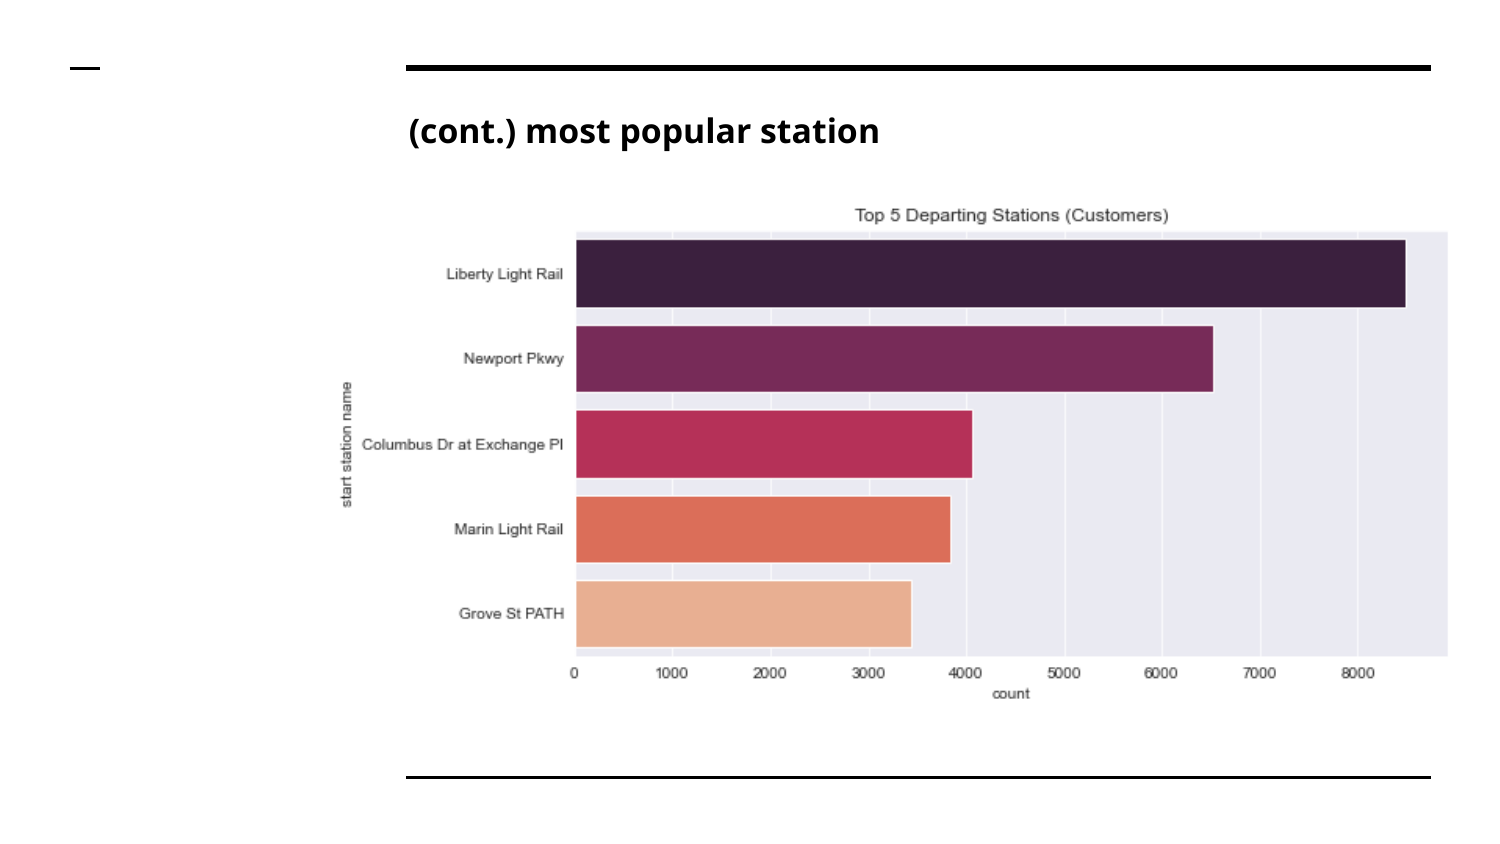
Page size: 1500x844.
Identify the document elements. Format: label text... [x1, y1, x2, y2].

title (cont.) most popular station [393, 94, 1431, 197]
picture [331, 198, 1459, 714]
